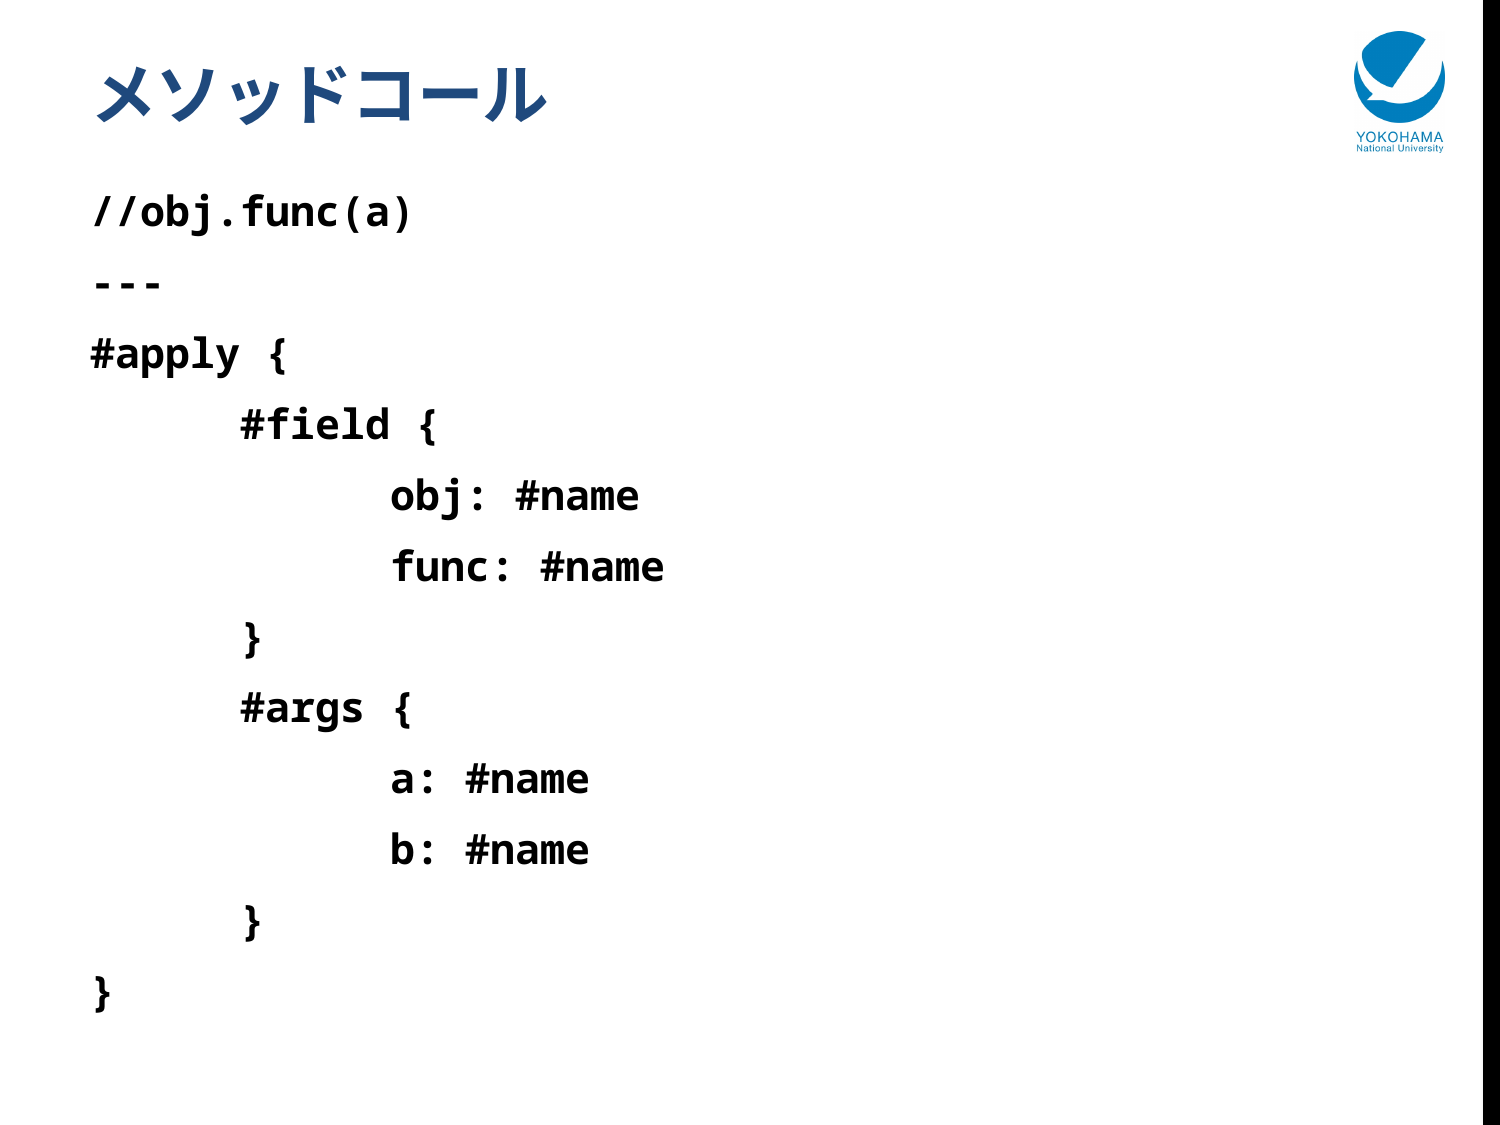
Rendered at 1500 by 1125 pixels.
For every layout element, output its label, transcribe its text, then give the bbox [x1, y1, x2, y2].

list //obj.func(a) --- #apply { #field { obj: #name func: #name } #args { a: #name b: #name } } [75, 177, 1428, 1063]
picture [1354, 31, 1445, 103]
picture [1354, 87, 1445, 153]
title メソッドコール [75, 35, 1219, 141]
